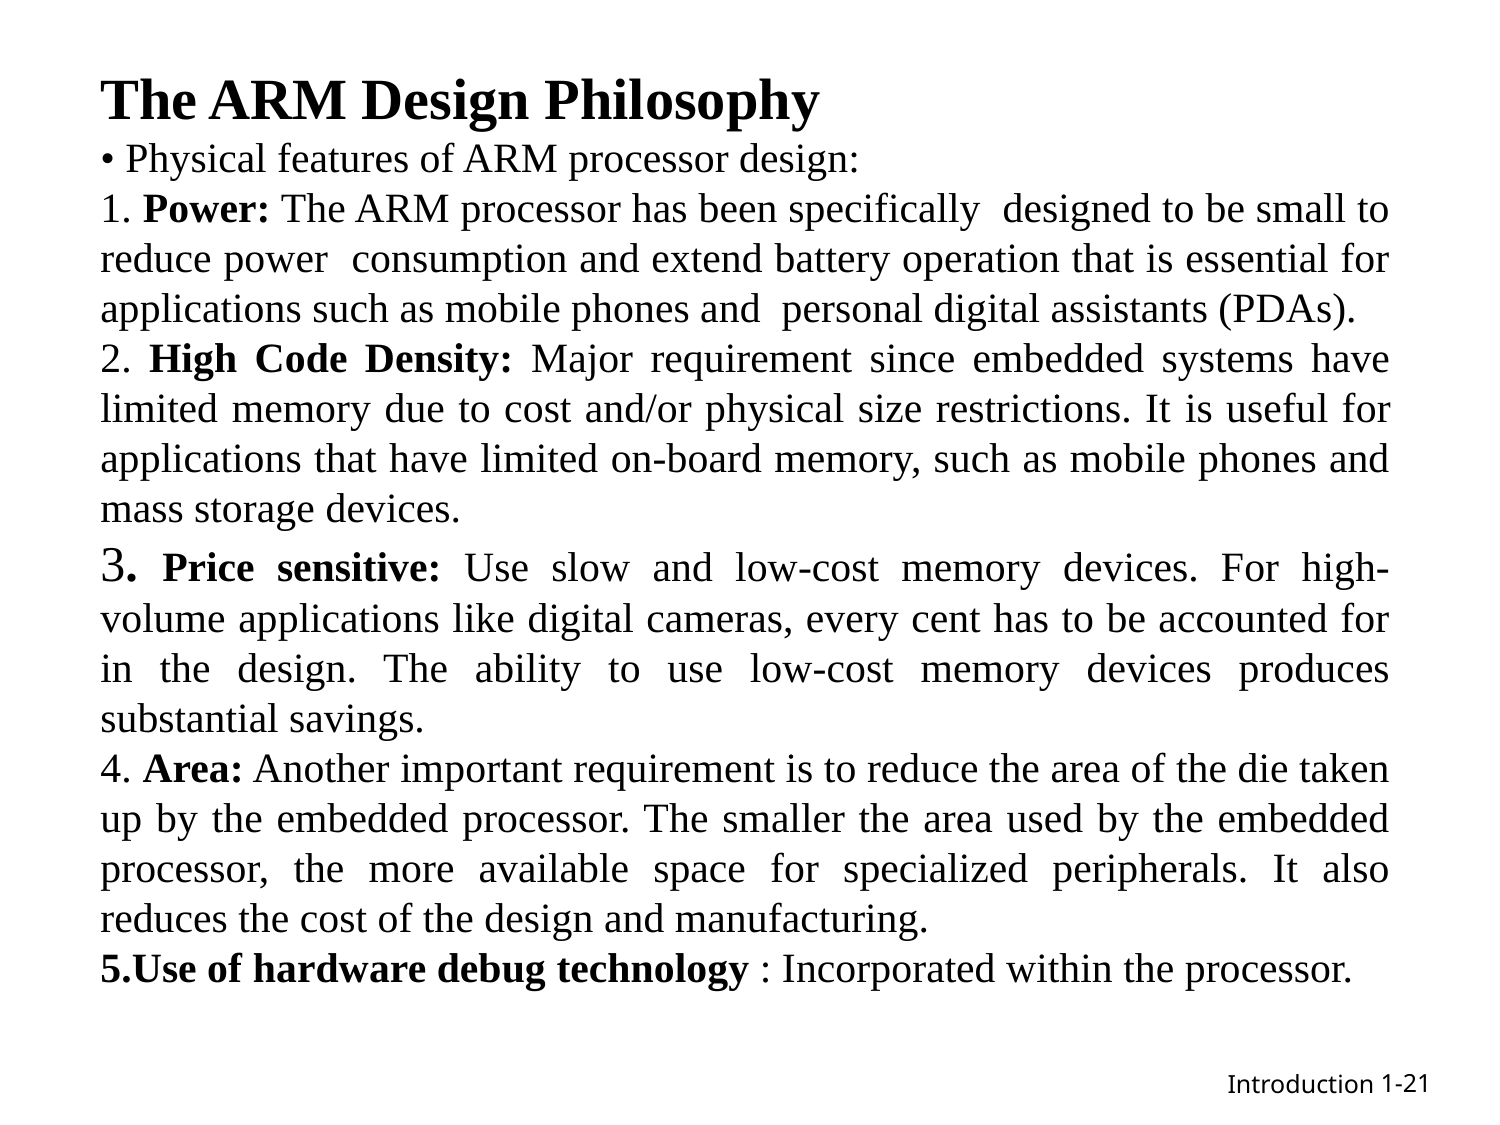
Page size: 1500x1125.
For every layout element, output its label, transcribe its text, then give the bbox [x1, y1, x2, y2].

footer Introduction [914, 1060, 1391, 1109]
slide_number 1-21 [1365, 1059, 1477, 1106]
text_box The ARM Design Philosophy • Physical features of ARM processor design: 1. Power: The ARM processor has been specifically designed to be small to reduce power consumption and extend battery operation that is essential for applications such as mobile phones and personal digital assistants (PDAs). 2. High Code Density: Major requirement since embedded systems have limited memory due to cost and/or physical size restrictions. It is useful for applications that have limited on-board memory, such as mobile phones and mass storage devices. 3. Price sensitive: Use slow and low-cost memory devices. For high-volume applications like digital cameras, every cent has to be accounted for in the design. The ability to use low-cost memory devices produces substantial savings. 4. Area: Another important requirement is to reduce the area of the die taken up by the embedded processor. The smaller the area used by the embedded processor, the more available space for specialized peripherals. It also reduces the cost of the design and manufacturing. 5.Use of hardware debug technology : Incorporated within the processor. [85, 53, 1406, 999]
